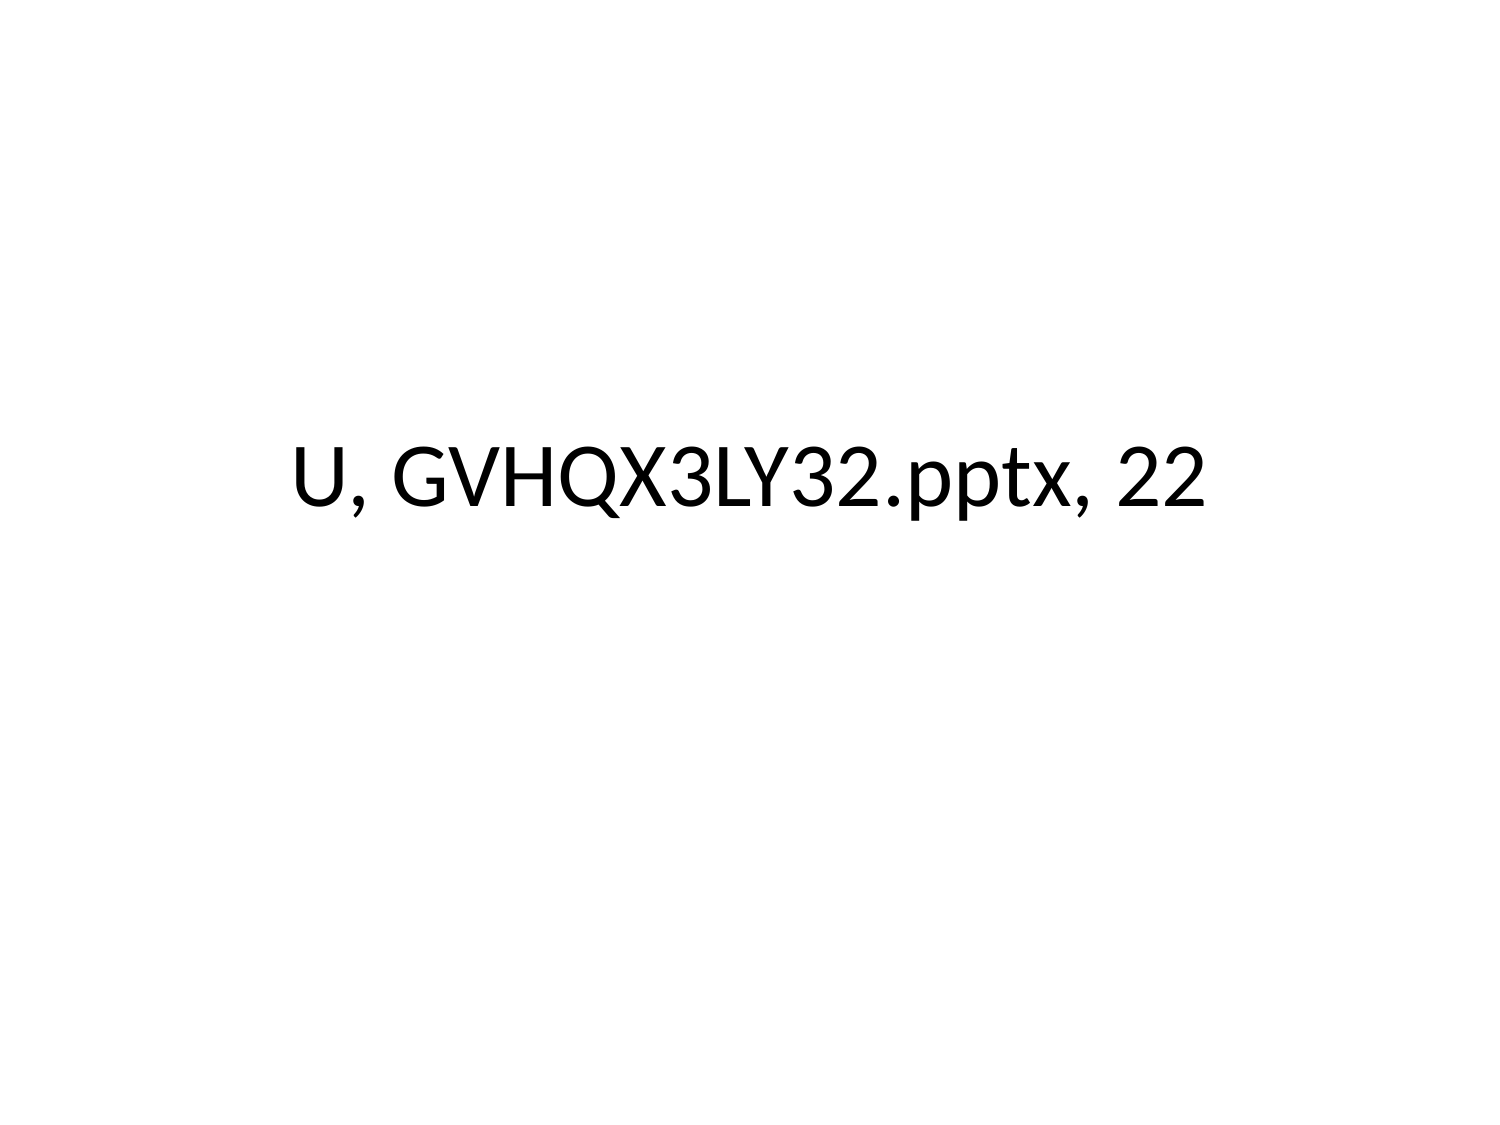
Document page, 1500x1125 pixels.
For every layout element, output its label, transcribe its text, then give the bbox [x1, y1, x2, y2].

title U, GVHQX3LY32.pptx, 22 [112, 349, 1388, 591]
